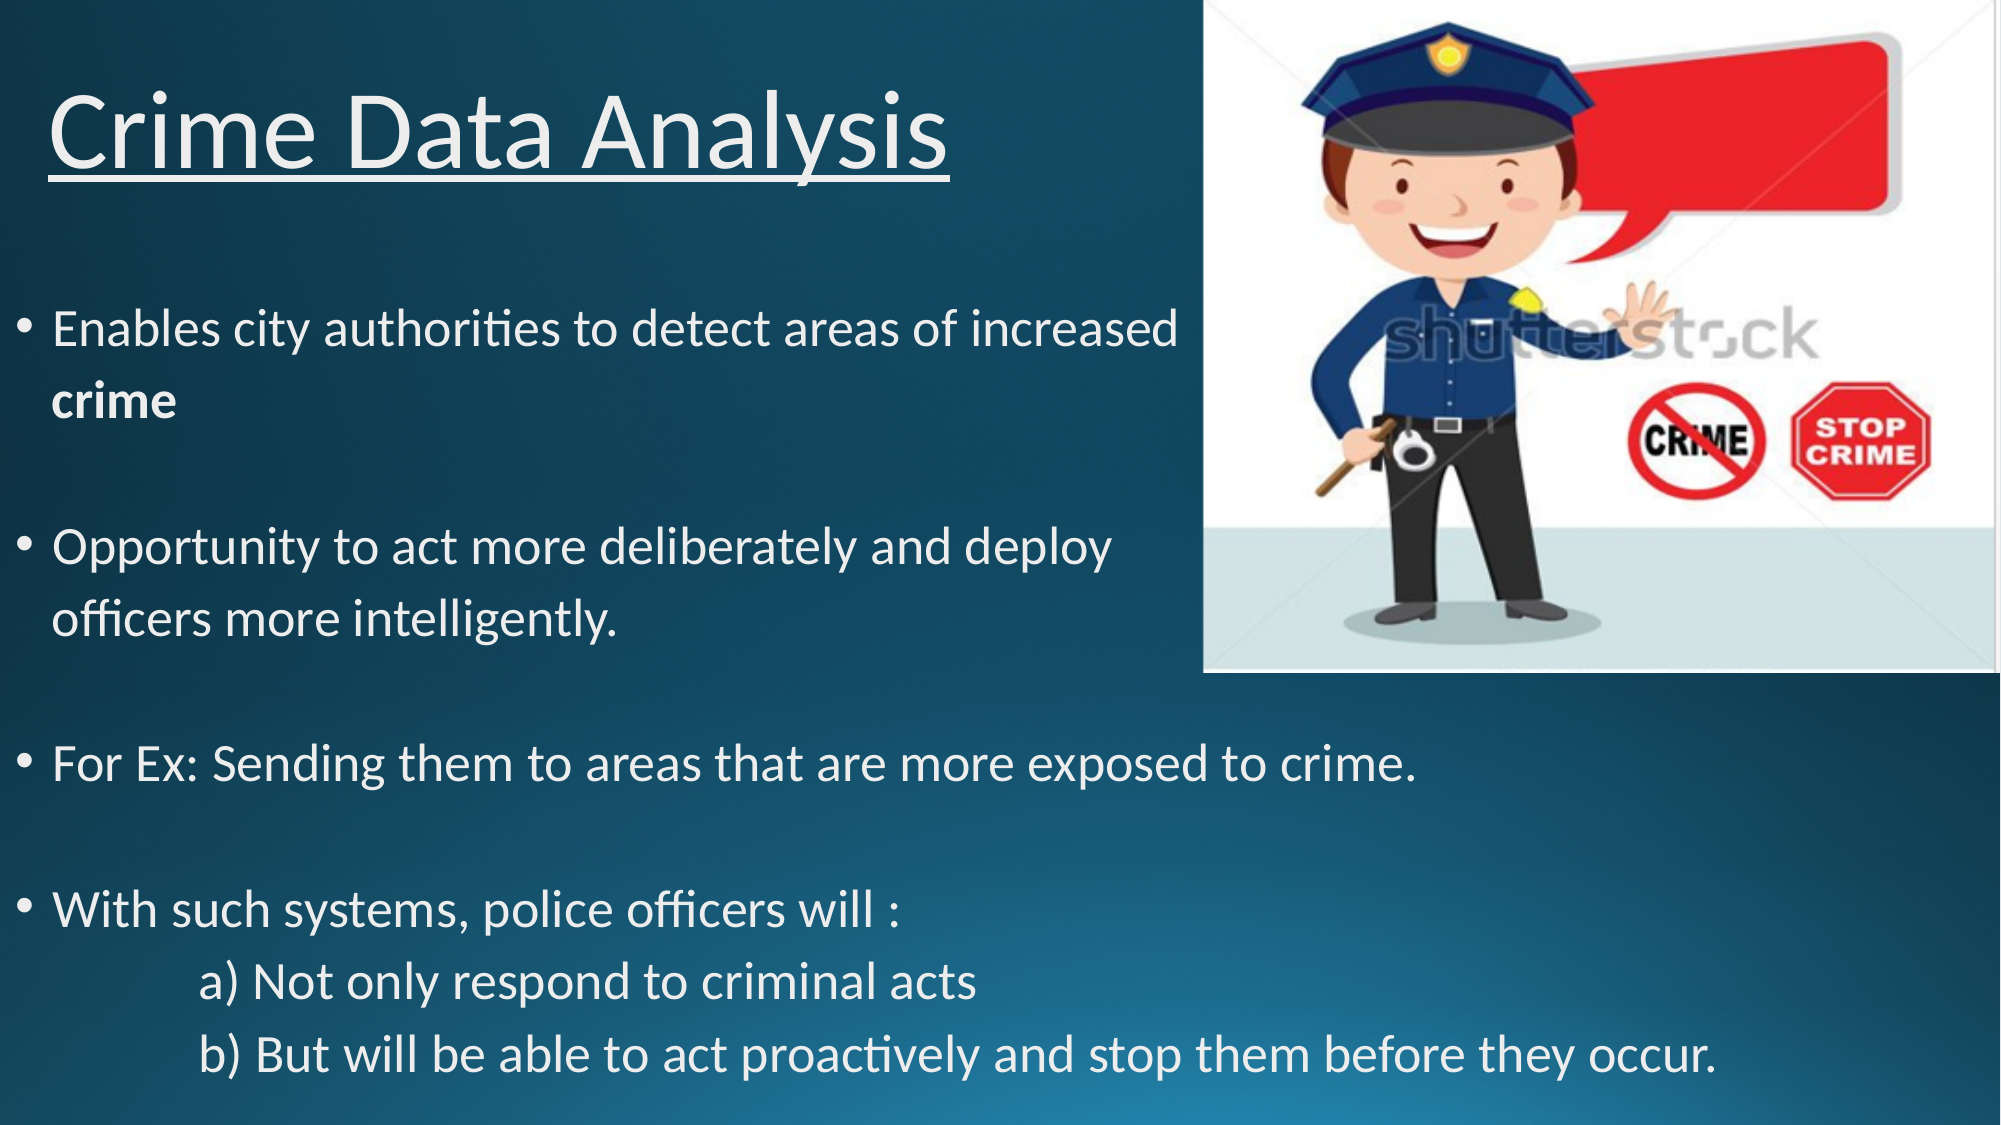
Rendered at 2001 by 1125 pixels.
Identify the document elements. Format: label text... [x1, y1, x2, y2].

list Enables city authorities to detect areas of increased crime Opportunity to act more deliberately and deploy officers more intelligently. For Ex: Sending them to areas that are more exposed to crime. With such systems, police officers will : a) Not only respond to criminal acts b) But will be able to act proactively and stop them before they occur. [0, 297, 1875, 1111]
title Crime Data Analysis [33, 23, 1194, 241]
picture [0, 0, 2001, 1125]
